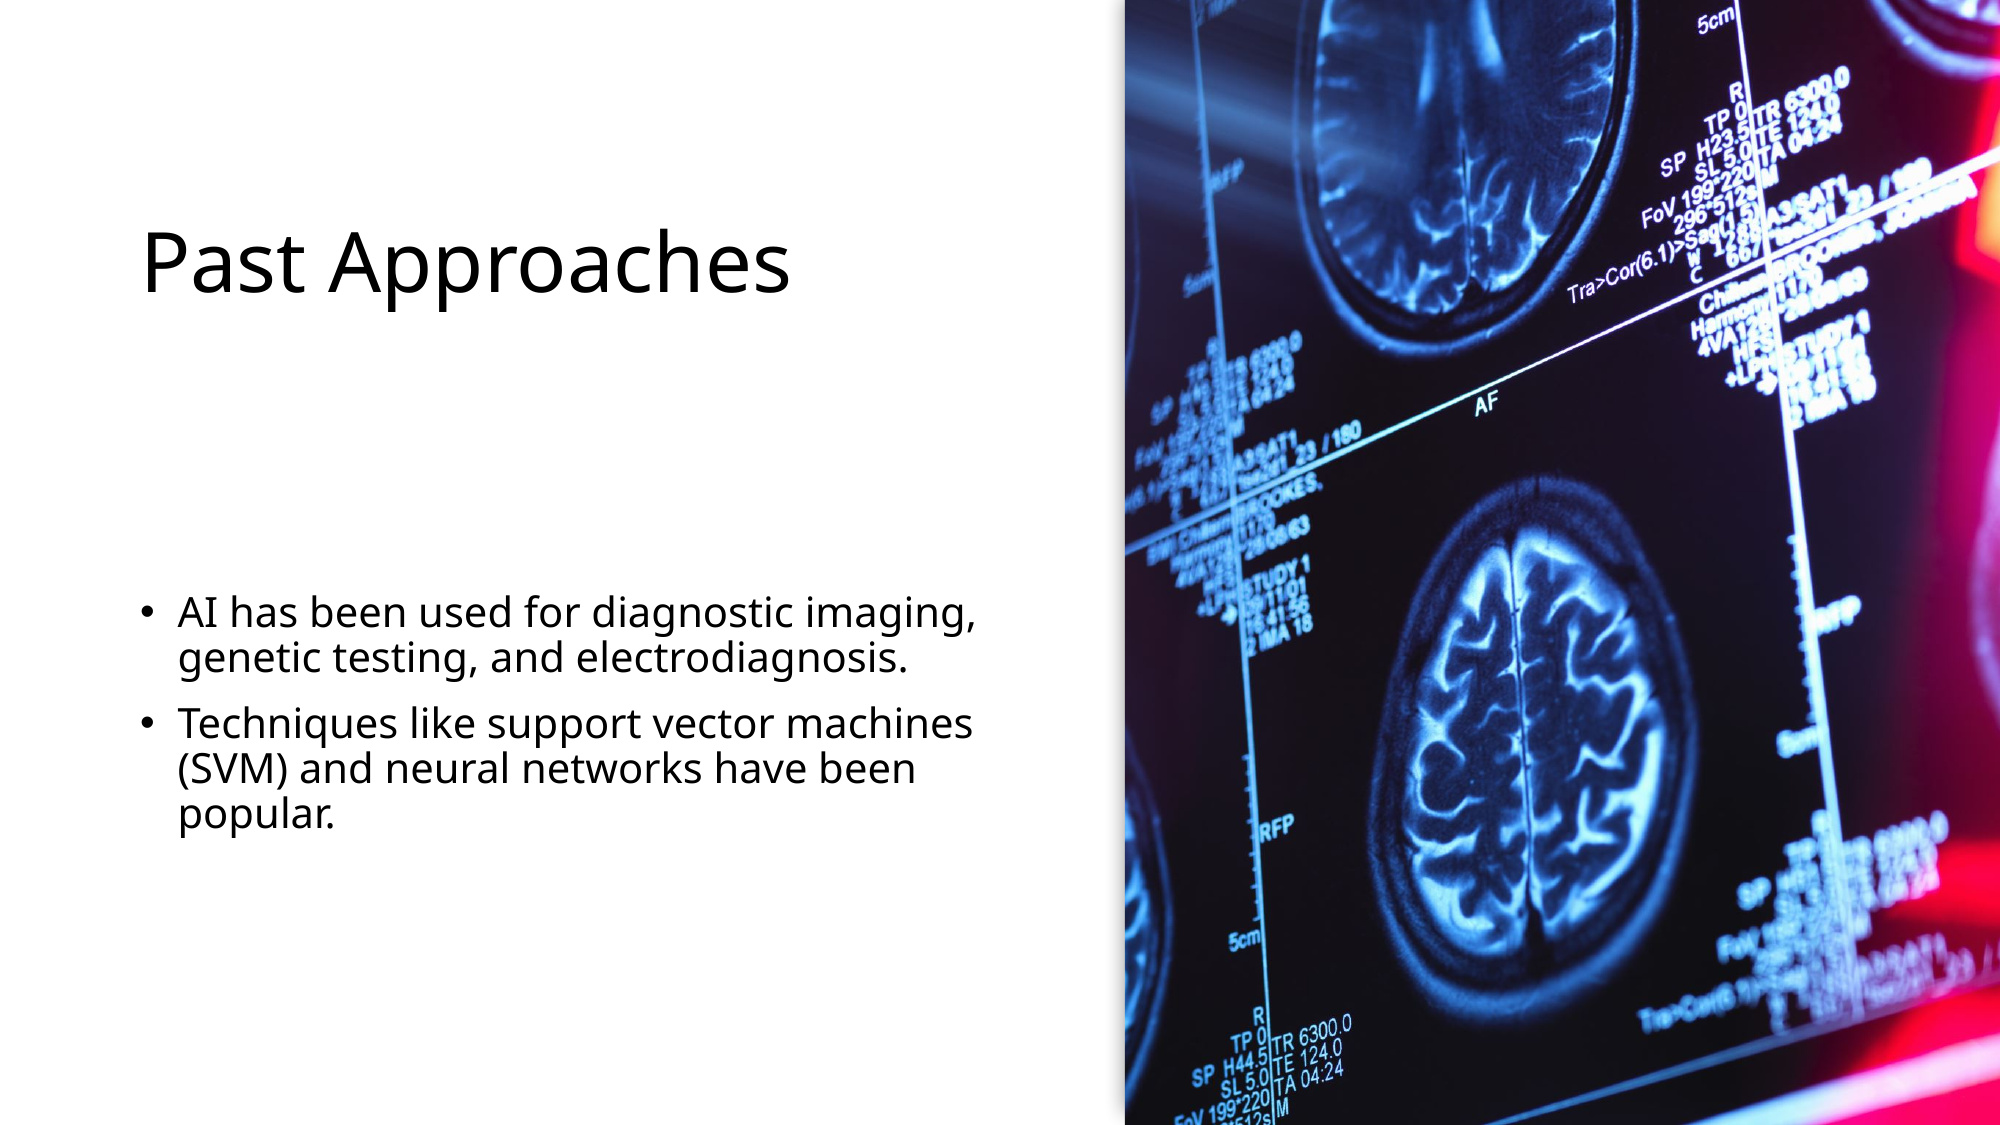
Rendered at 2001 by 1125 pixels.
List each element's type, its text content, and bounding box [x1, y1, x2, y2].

title Past Approaches [124, 125, 1000, 405]
list AI has been used for diagnostic imaging, genetic testing, and electrodiagnosis. Techniques like support vector machines (SVM) and neural networks have been popular. [124, 405, 1000, 1024]
picture [1124, 0, 2000, 1125]
text_box [0, 0, 1124, 1125]
